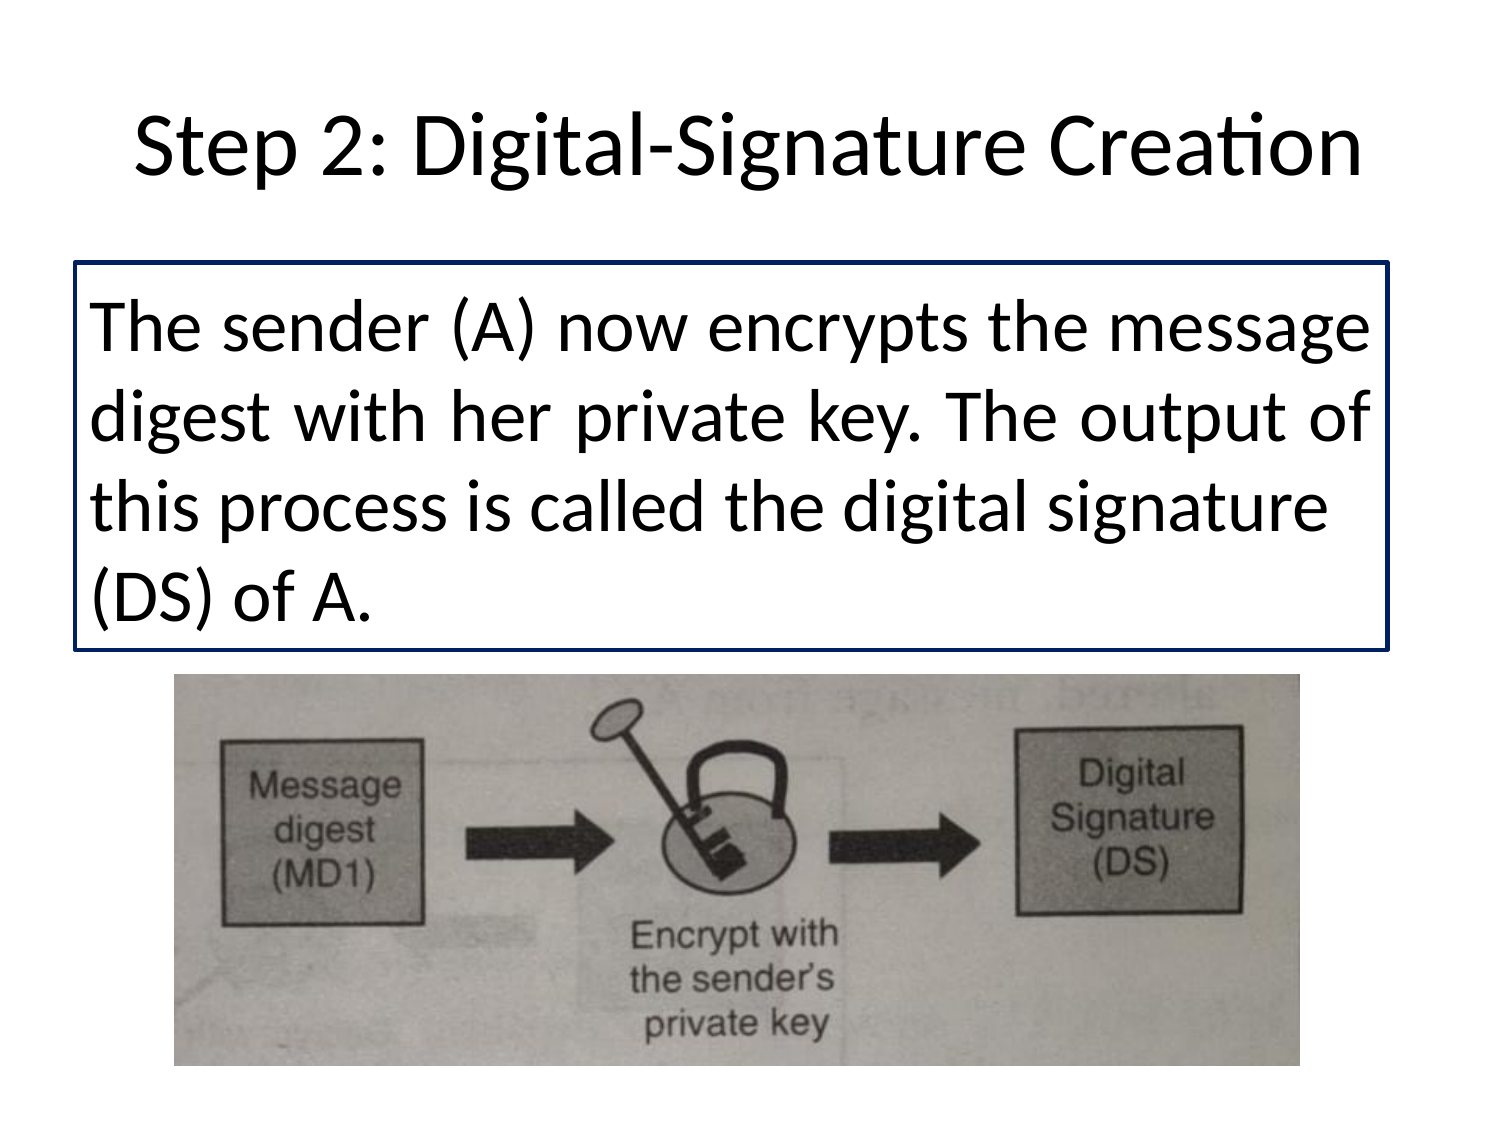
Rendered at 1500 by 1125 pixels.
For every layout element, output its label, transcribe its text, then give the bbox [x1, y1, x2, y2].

text_box The sender (A) now encrypts the message digest with her private key. The output of this process is called the digital signature (DS) of A. [73, 260, 1390, 652]
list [174, 674, 1301, 1066]
title Step 2: Digital-Signature Creation [75, 45, 1425, 233]
